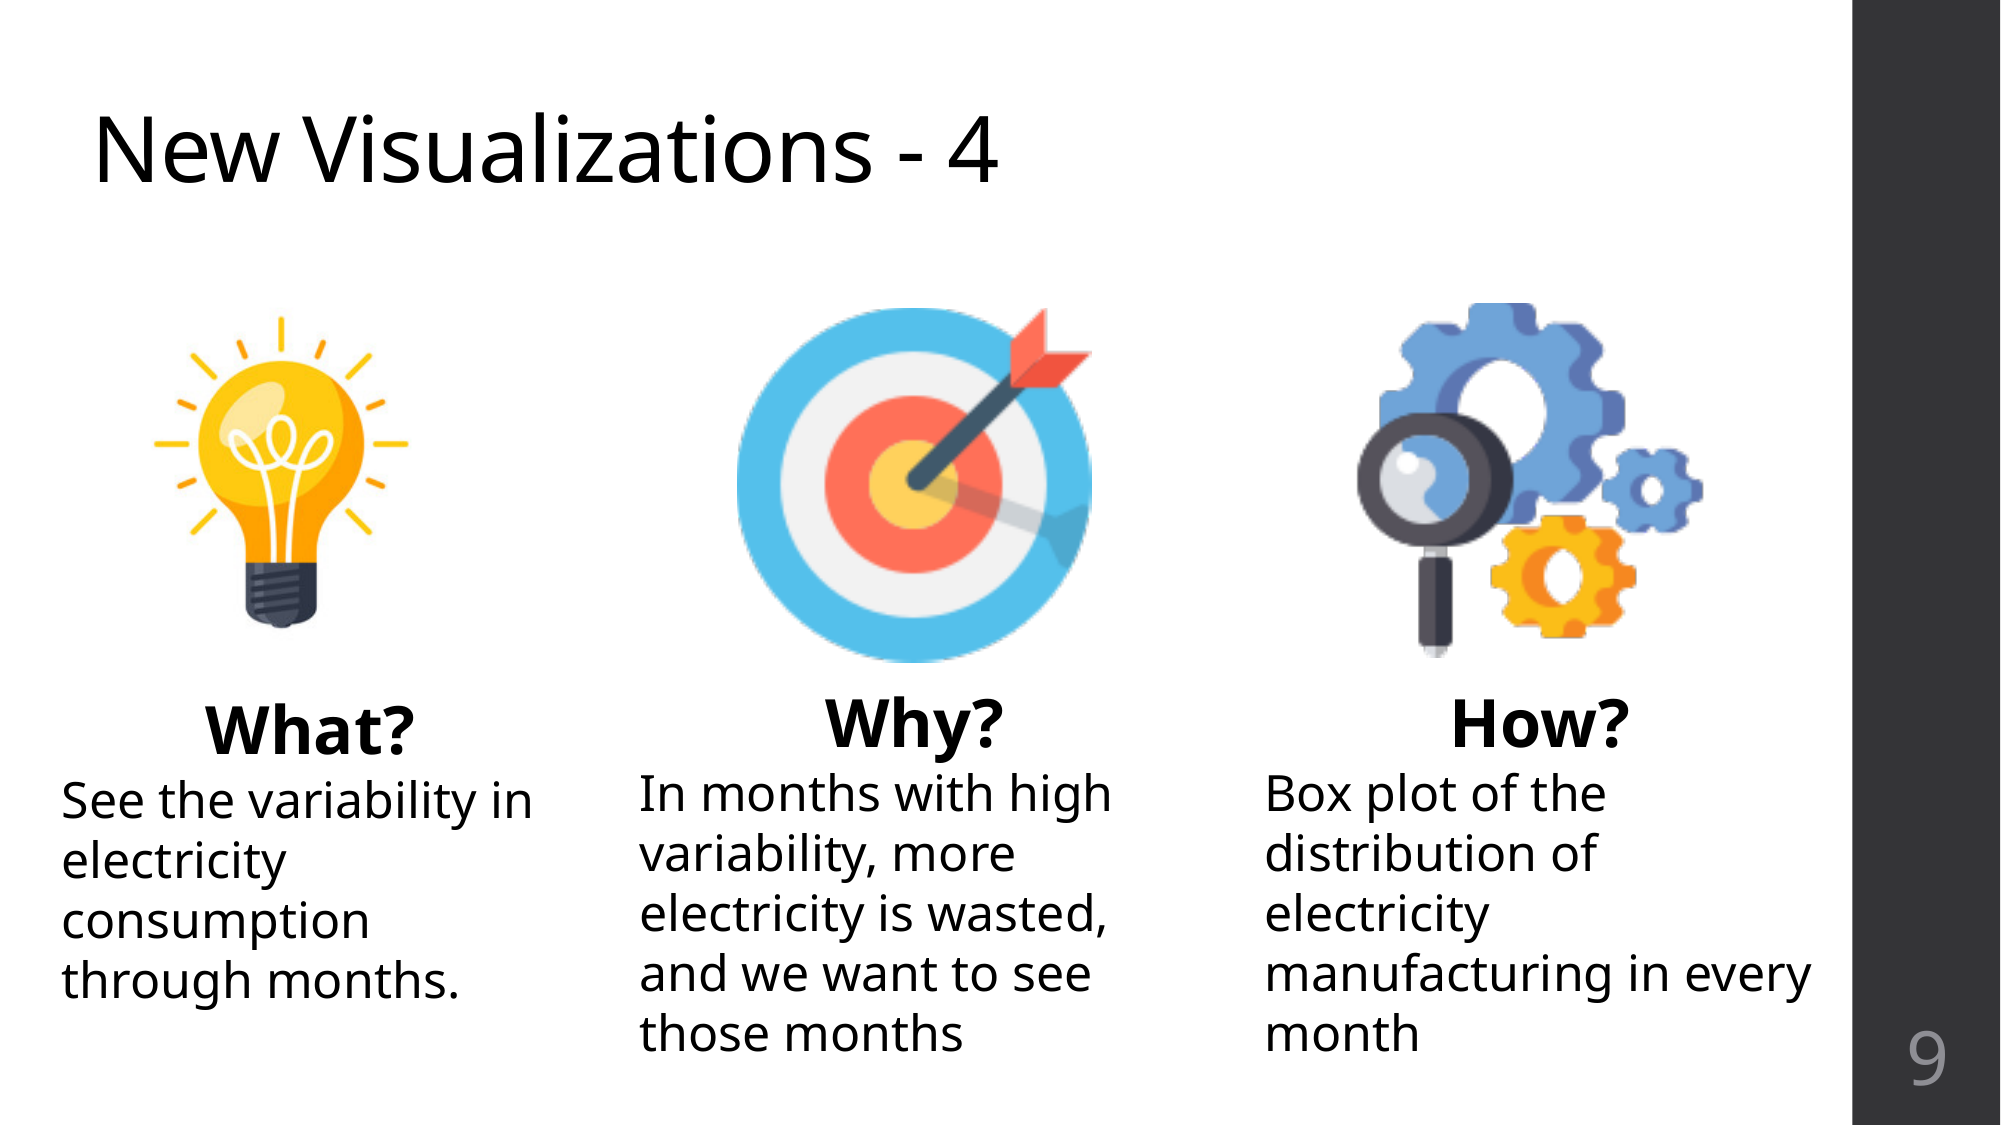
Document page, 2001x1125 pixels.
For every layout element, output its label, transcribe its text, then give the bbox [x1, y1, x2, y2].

slide_number 9 [1852, 1012, 2000, 1110]
title New Visualizations - 4 [76, 69, 1667, 210]
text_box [1249, 303, 1831, 1074]
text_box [624, 307, 1206, 1074]
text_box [46, 296, 575, 1020]
